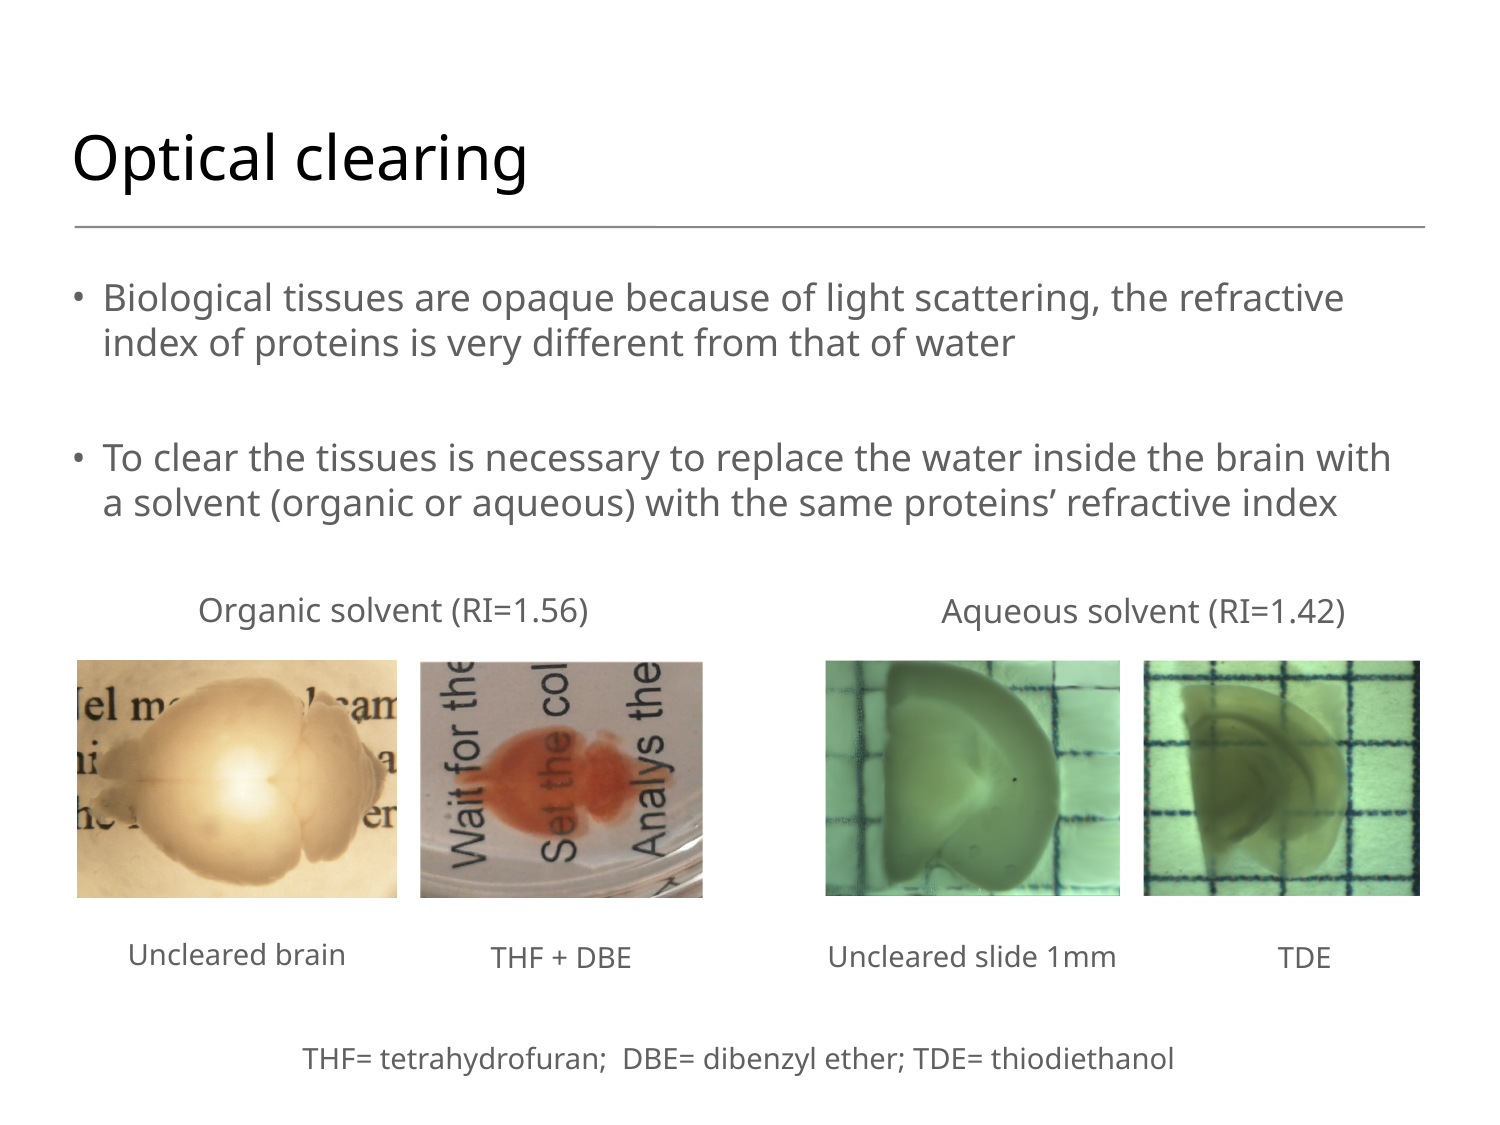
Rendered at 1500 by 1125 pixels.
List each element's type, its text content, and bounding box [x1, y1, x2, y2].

text_box Organic solvent (RI=1.56) [187, 583, 600, 635]
text_box THF= tetrahydrofuran; DBE= dibenzyl ether; TDE= thiodiethanol [31, 1034, 1447, 1081]
picture [1143, 660, 1420, 896]
picture [77, 660, 397, 899]
text_box THF + DBE [479, 933, 643, 980]
picture [825, 660, 1120, 896]
text_box Uncleared brain [116, 931, 357, 977]
picture [419, 660, 703, 899]
title Optical clearing [65, 38, 1435, 200]
text_box Aqueous solvent (RI=1.42) [930, 584, 1357, 675]
list Biological tissues are opaque because of light scattering, the refractive index of proteins is very different from that of water To clear the tissues is necessary to replace the water inside the brain with a solvent (organic or aqueous) with the same proteins’ refractive index [65, 268, 1421, 587]
text_box Uncleared slide 1mm [817, 933, 1128, 979]
text_box TDE [1267, 933, 1343, 980]
